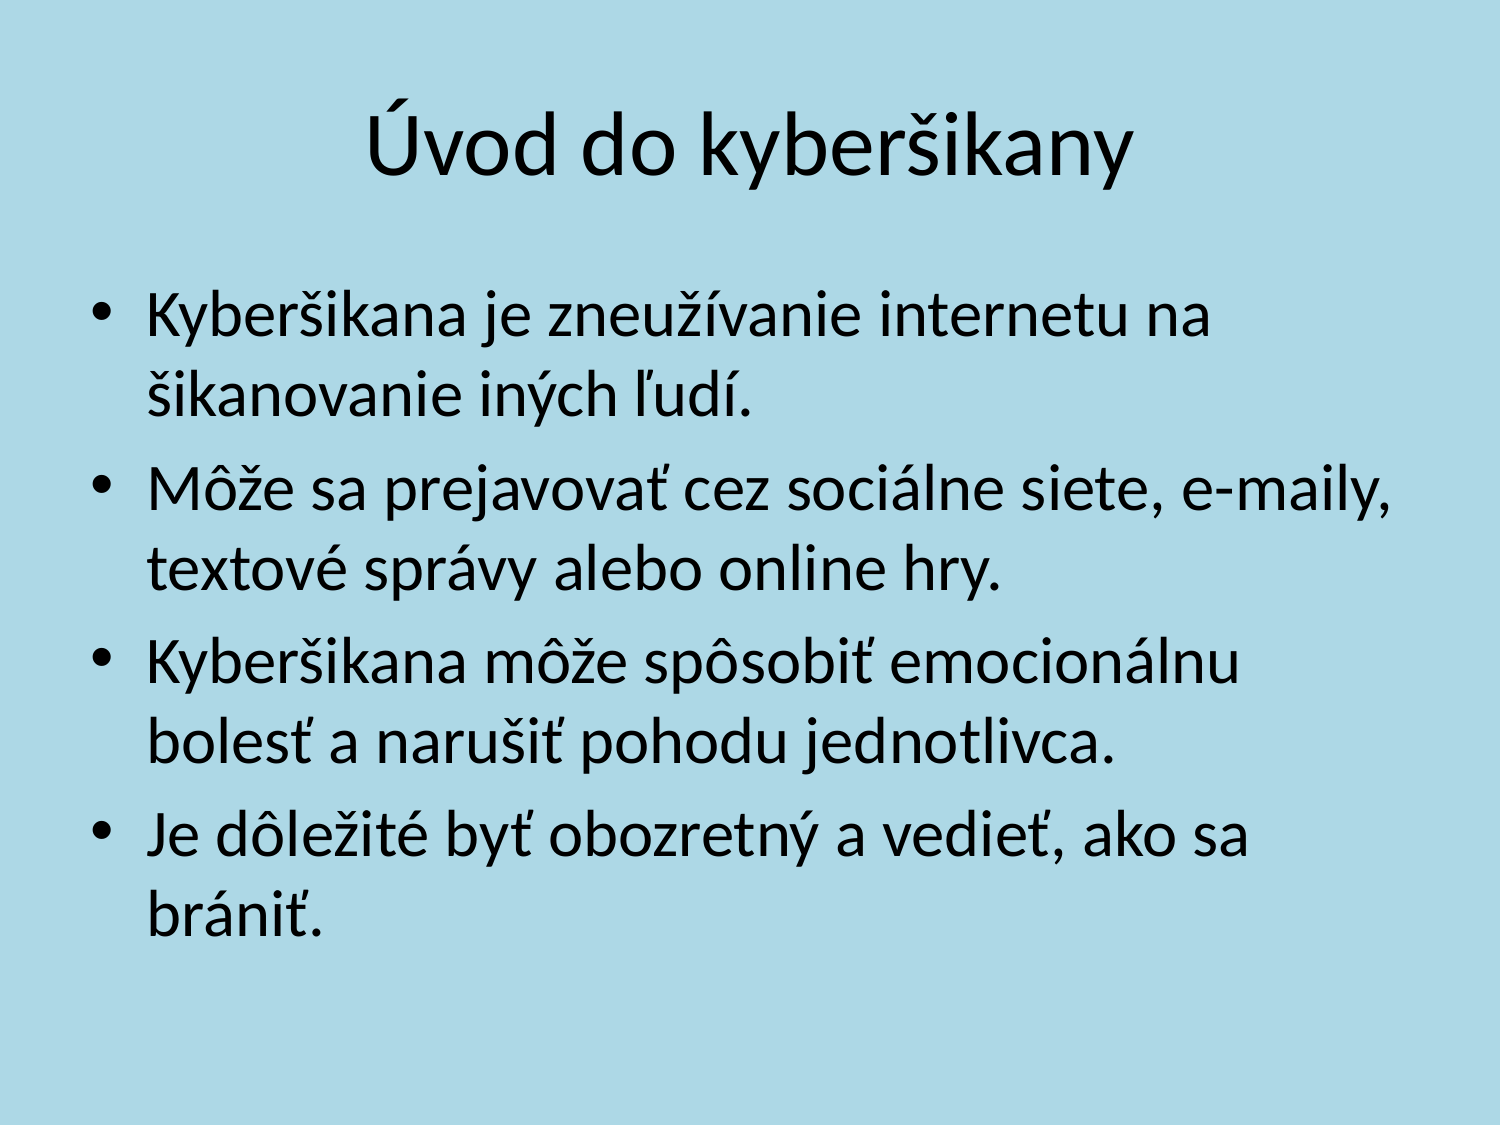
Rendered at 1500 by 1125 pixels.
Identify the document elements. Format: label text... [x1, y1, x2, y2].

list Kyberšikana je zneužívanie internetu na šikanovanie iných ľudí. Môže sa prejavovať cez sociálne siete, e-maily, textové správy alebo online hry. Kyberšikana môže spôsobiť emocionálnu bolesť a narušiť pohodu jednotlivca. Je dôležité byť obozretný a vedieť, ako sa brániť. [75, 262, 1425, 1005]
title Úvod do kyberšikany [75, 45, 1425, 233]
